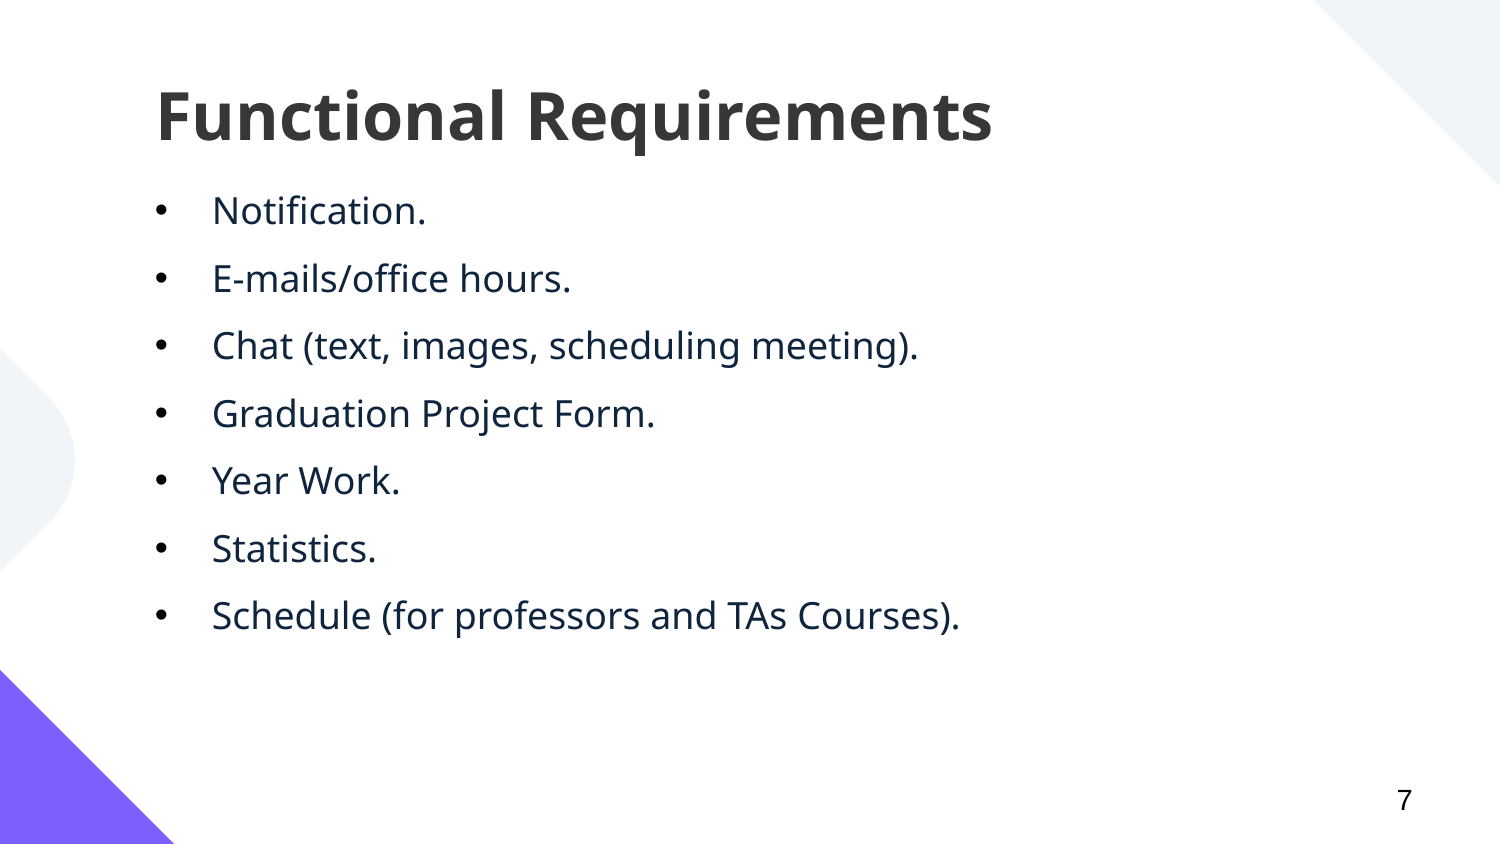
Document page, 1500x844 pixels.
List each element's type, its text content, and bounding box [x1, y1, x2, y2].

title Functional Requirements [139, 0, 1404, 158]
list Notification. E-mails/office hours. Chat (text, images, scheduling meeting). Graduation Project Form. Year Work. Statistics. Schedule (for professors and TAs Courses). [140, 157, 1404, 702]
